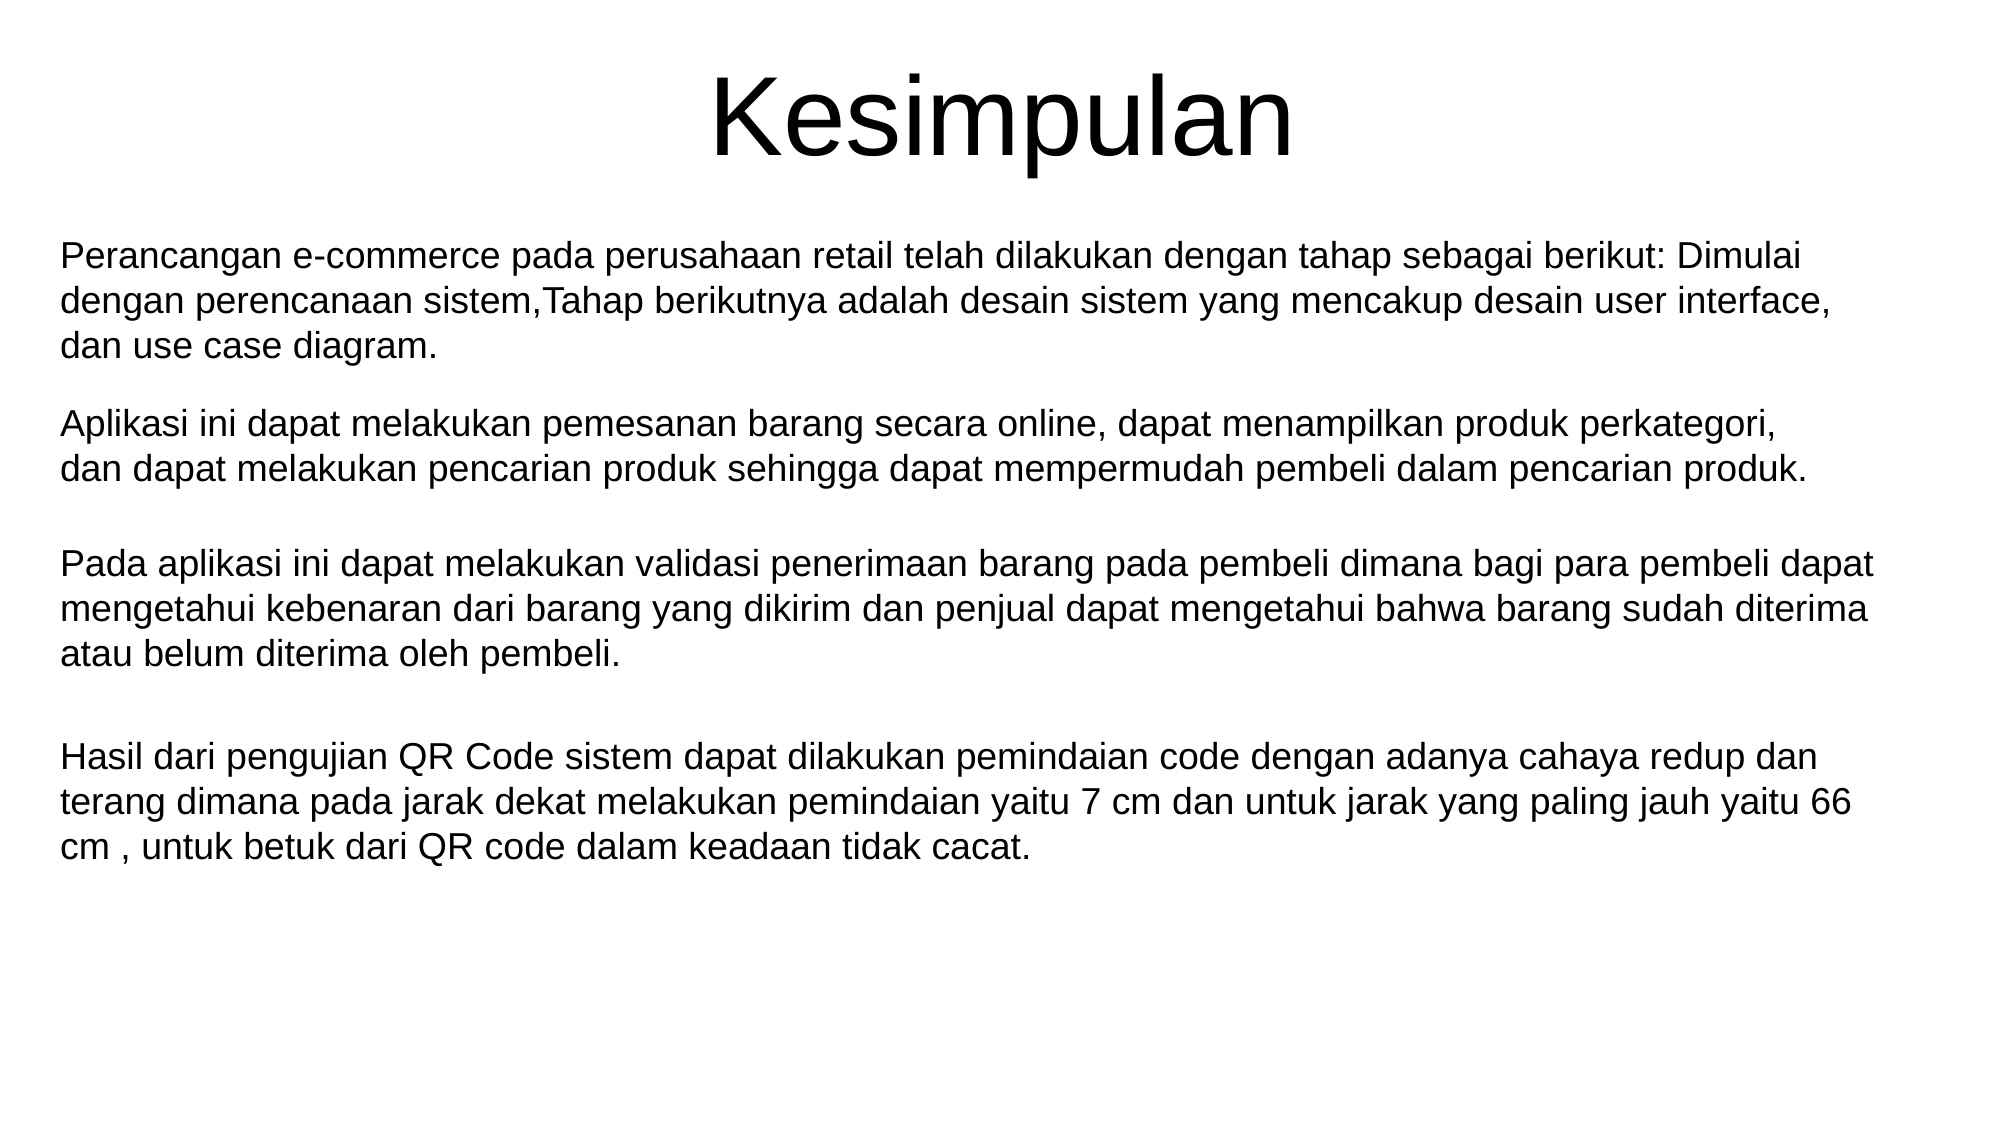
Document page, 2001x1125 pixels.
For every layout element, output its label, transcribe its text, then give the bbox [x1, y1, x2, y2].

list Kesimpulan [53, 55, 1952, 175]
text_box Perancangan e-commerce pada perusahaan retail telah dilakukan dengan tahap sebagai berikut: Dimulai dengan perencanaan sistem,Tahap berikutnya adalah desain sistem yang mencakup desain user interface, dan use case diagram. [45, 223, 1872, 373]
text_box Hasil dari pengujian QR Code sistem dapat dilakukan pemindaian code dengan adanya cahaya redup dan terang dimana pada jarak dekat melakukan pemindaian yaitu 7 cm dan untuk jarak yang paling jauh yaitu 66 cm , untuk betuk dari QR code dalam keadaan tidak cacat. [45, 724, 1917, 874]
text_box Pada aplikasi ini dapat melakukan validasi penerimaan barang pada pembeli dimana bagi para pembeli dapat mengetahui kebenaran dari barang yang dikirim dan penjual dapat mengetahui bahwa barang sudah diterima atau belum diterima oleh pembeli. [45, 531, 1936, 726]
text_box Aplikasi ini dapat melakukan pemesanan barang secara online, dapat menampilkan produk perkategori, dan dapat melakukan pencarian produk sehingga dapat mempermudah pembeli dalam pencarian produk. [45, 391, 1834, 497]
